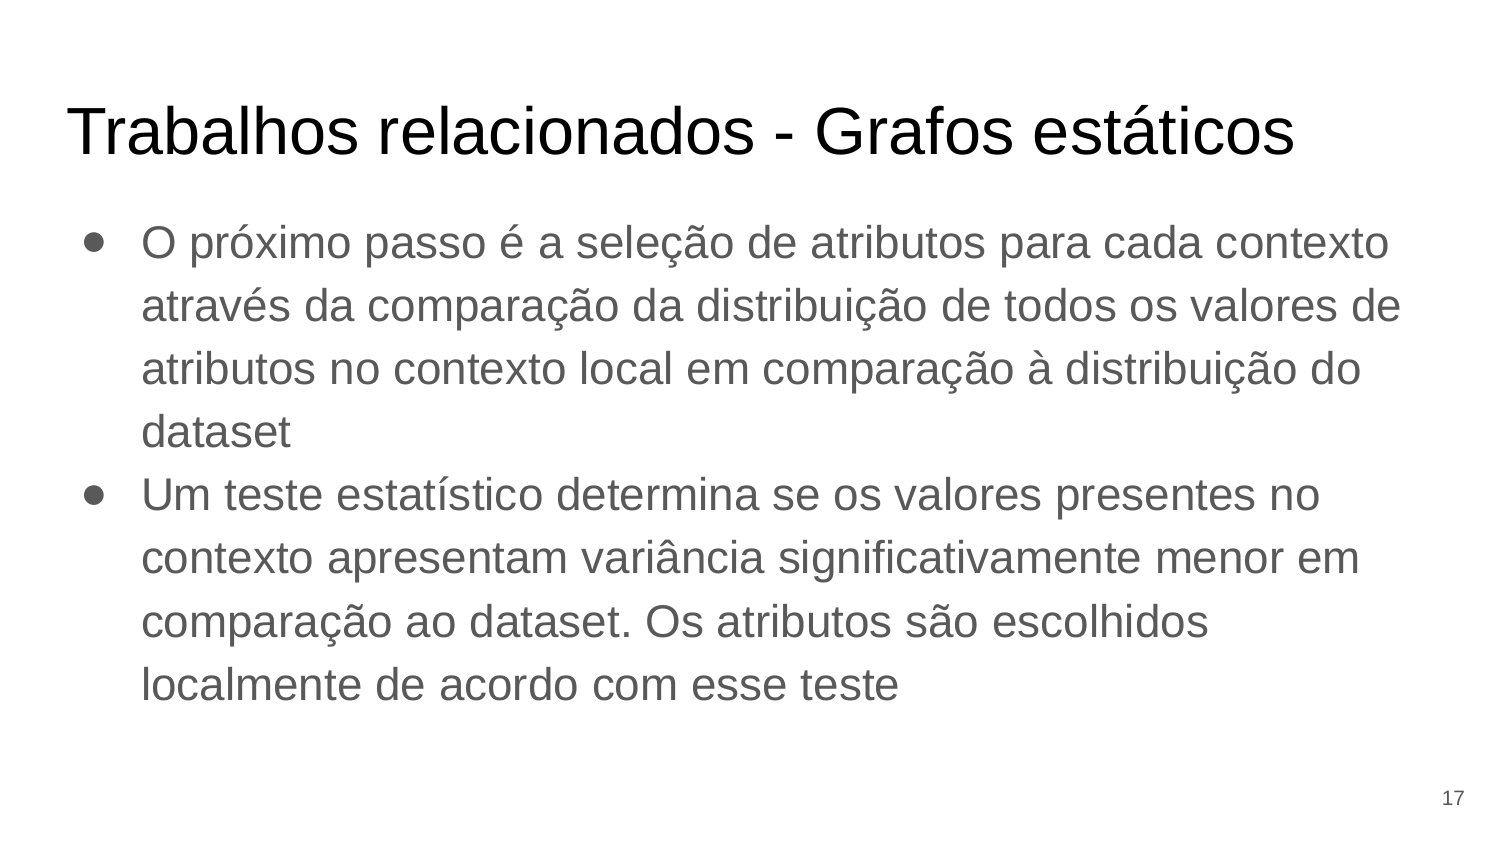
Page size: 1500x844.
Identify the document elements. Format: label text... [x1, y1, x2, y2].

list O próximo passo é a seleção de atributos para cada contexto através da comparação da distribuição de todos os valores de atributos no contexto local em comparação à distribuição do dataset Um teste estatístico determina se os valores presentes no contexto apresentam variância significativamente menor em comparação ao dataset. Os atributos são escolhidos localmente de acordo com esse teste [51, 189, 1449, 750]
slide_number ‹#› [1389, 764, 1480, 830]
title Trabalhos relacionados - Grafos estáticos [51, 72, 1449, 167]
